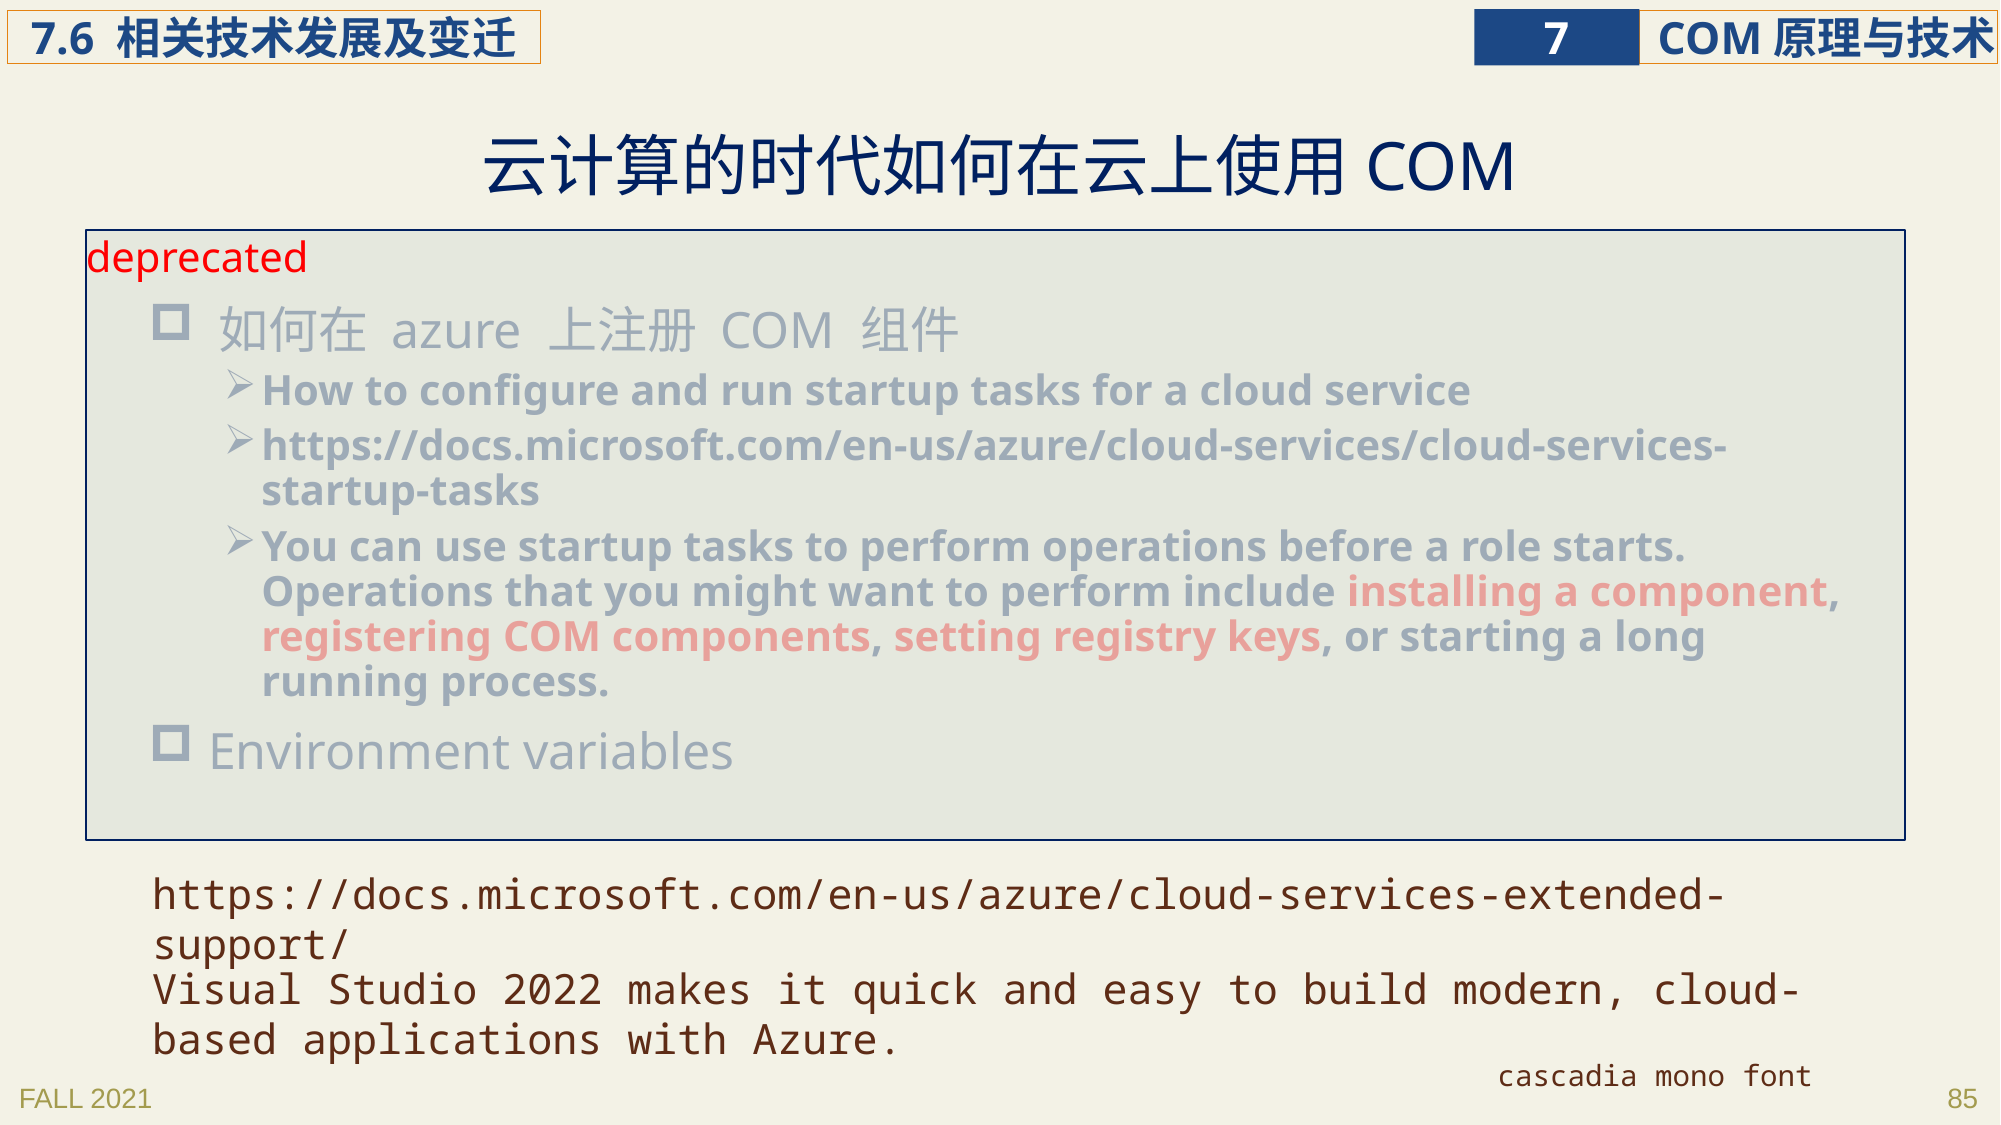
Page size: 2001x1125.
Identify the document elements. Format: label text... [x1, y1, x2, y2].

text_box https://docs.microsoft.com/en-us/azure/cloud-services-extended-support/ [137, 860, 1914, 975]
text_box deprecated [85, 230, 1906, 841]
text_box Visual Studio 2022 makes it quick and easy to build modern, cloud-based applications with Azure. [137, 955, 1834, 1070]
title 云计算的时代如何在云上使用COM [137, 59, 1863, 230]
text_box cascadia mono font [1482, 1050, 1828, 1100]
